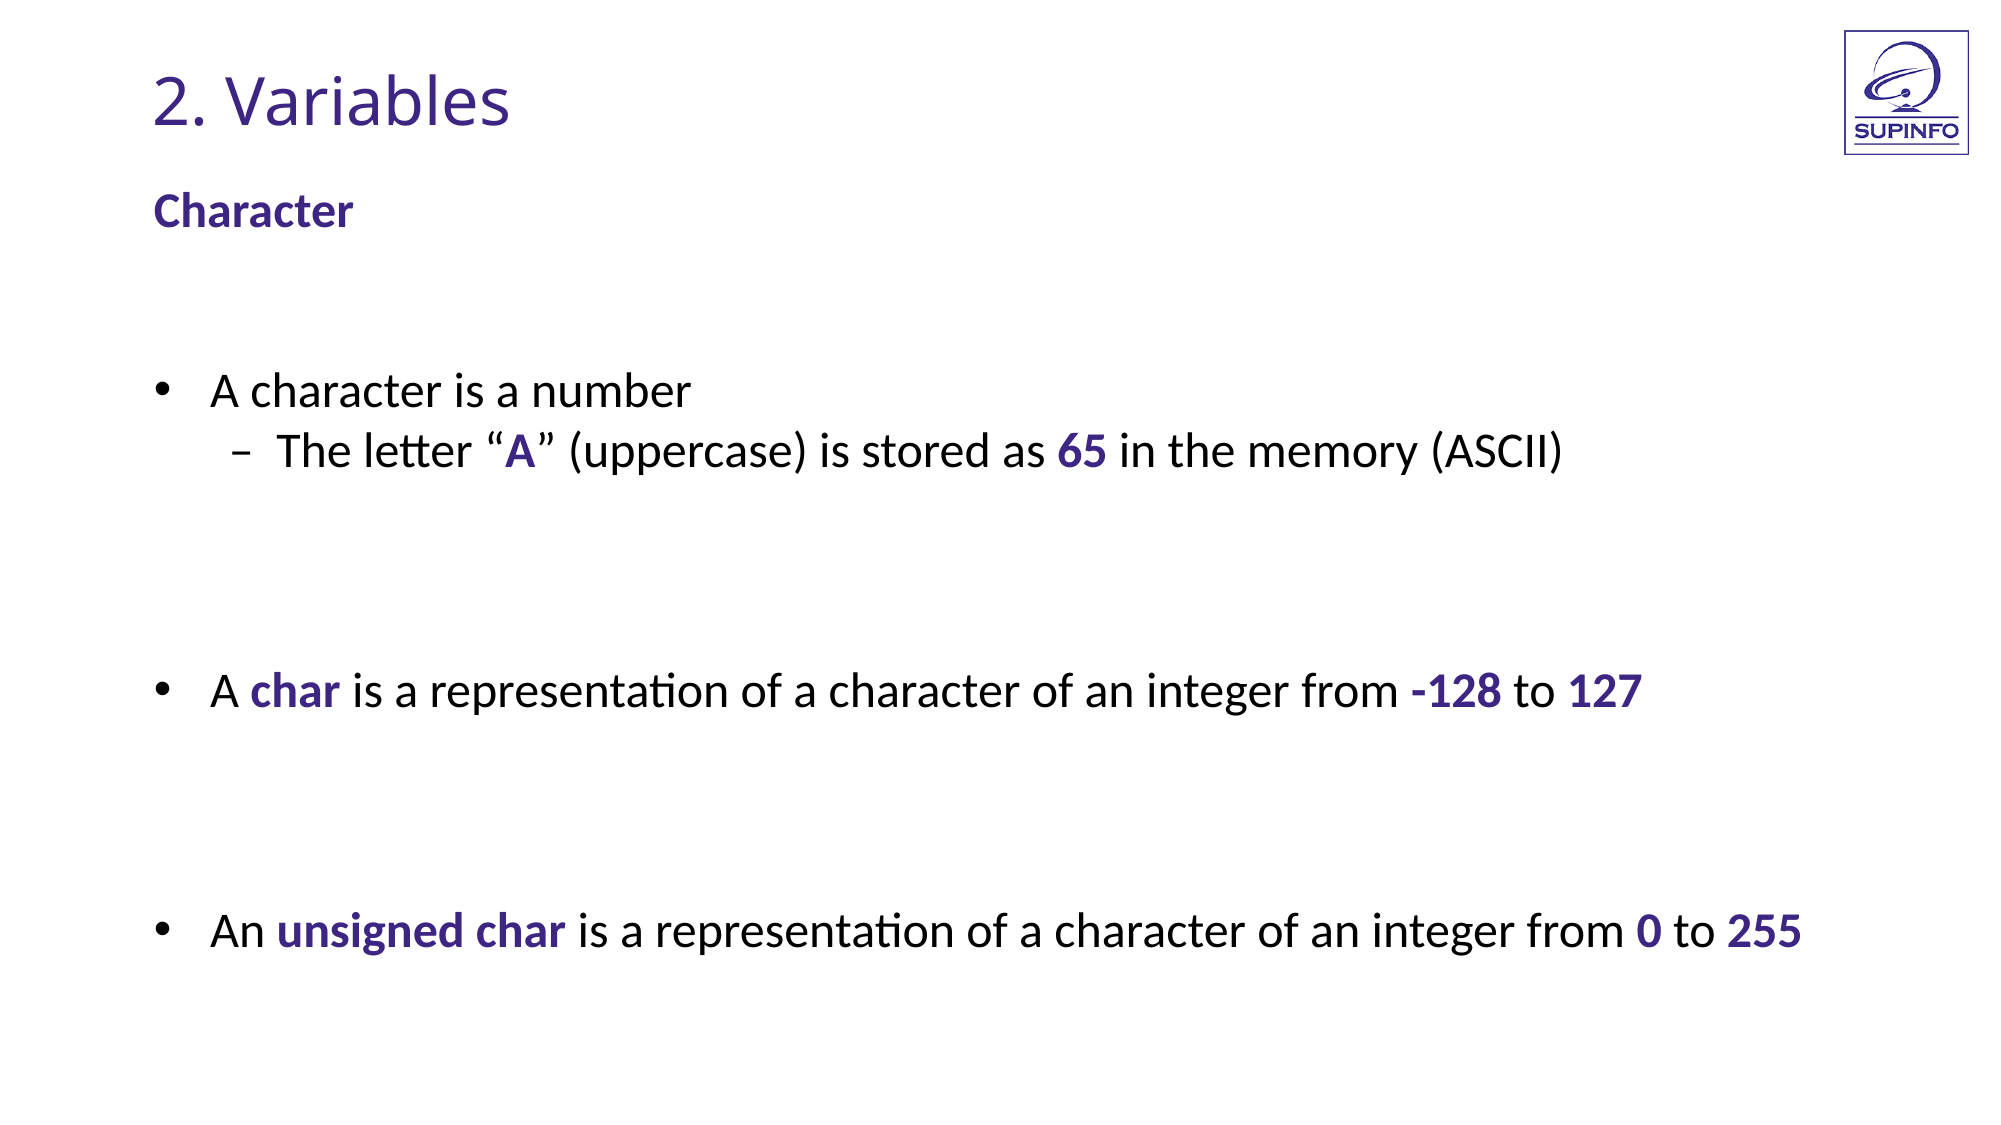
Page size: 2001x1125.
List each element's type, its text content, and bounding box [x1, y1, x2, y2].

text_box 2. Variables [137, 59, 1844, 155]
picture [1844, 30, 1969, 155]
text_box Character A character is a number – The letter “A” (uppercase) is stored as 65 in the memory (ASCII) A char is a representation of a character of an integer from -128 to 127 An unsigned char is a representation of a character of an integer from 0 to 255 [139, 170, 1895, 1026]
